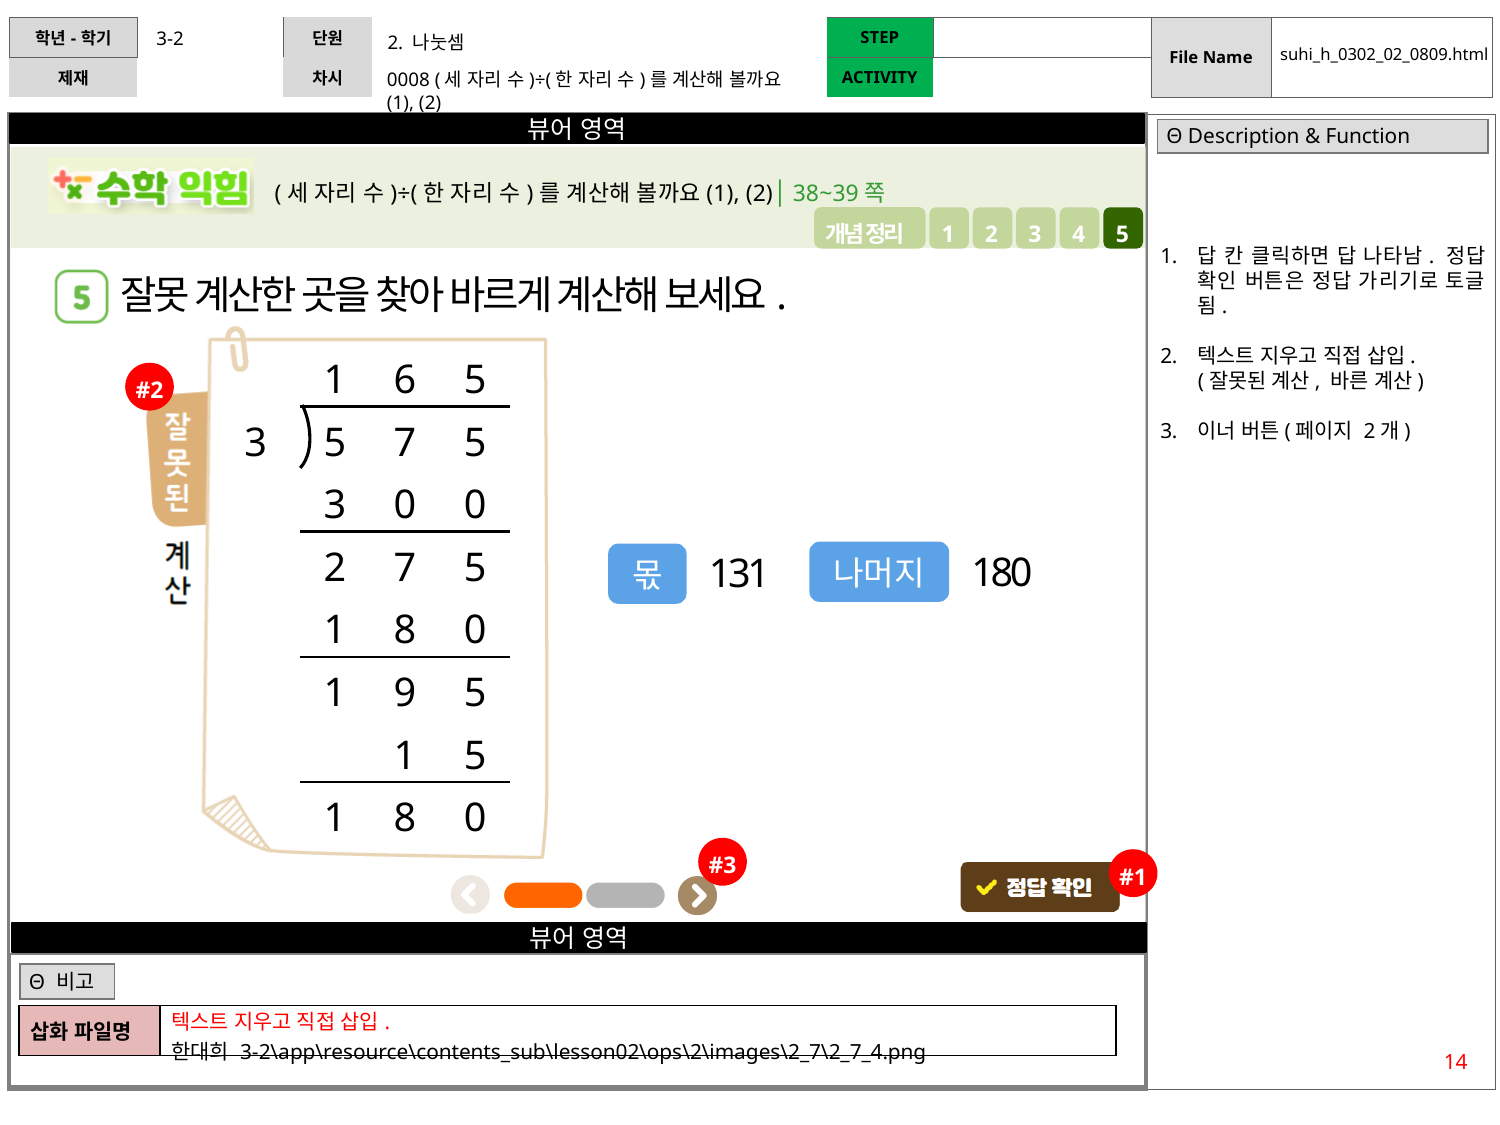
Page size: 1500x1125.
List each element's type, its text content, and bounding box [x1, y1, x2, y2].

picture [51, 267, 110, 326]
text_box 131 [691, 541, 788, 603]
text_box 180 [953, 539, 1051, 602]
text_box 답 칸 클릭하면 답 나타남. 정답 확인 버튼은 정답 가리기로 토글 됨. 텍스트 지우고 직접 삽입. (잘못된 계산, 바른 계산) 이너 버튼(페이지 2개) [1145, 160, 1500, 451]
text_box #3 [696, 835, 749, 888]
text_box 잘못 계산한 곳을 찾아 바르게 계산해 보세요. [105, 263, 1143, 326]
picture [48, 158, 254, 214]
text_box 2. 나눗셈 [372, 23, 828, 48]
text_box (세 자리 수)÷(한 자리 수)를 계산해 볼까요(1), (2)│ 38~39쪽 [259, 171, 923, 214]
text_box 0008 (세 자리 수)÷(한 자리 수)를 계산해 볼까요(1), (2) [372, 60, 821, 96]
table_header 삽화 파일명 [20, 1006, 159, 1055]
picture [118, 325, 552, 865]
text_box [449, 872, 719, 917]
text_box #1 [1112, 847, 1160, 900]
text_box suhi_h_0302_02_0809.html [1265, 36, 1500, 72]
text_box 3-2 [141, 18, 284, 55]
table_header 텍스트 지우고 직접 삽입. 한대희 3-2\app\resource\contents_sub\lesson02\ops\2\images\2_7\2_7_4.png [161, 1006, 1115, 1055]
text_box 나머지 [807, 539, 952, 604]
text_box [810, 198, 1149, 256]
table_header Θ Description & Function [1158, 120, 1487, 152]
text_box 몫 [606, 541, 689, 606]
picture [959, 858, 1122, 913]
